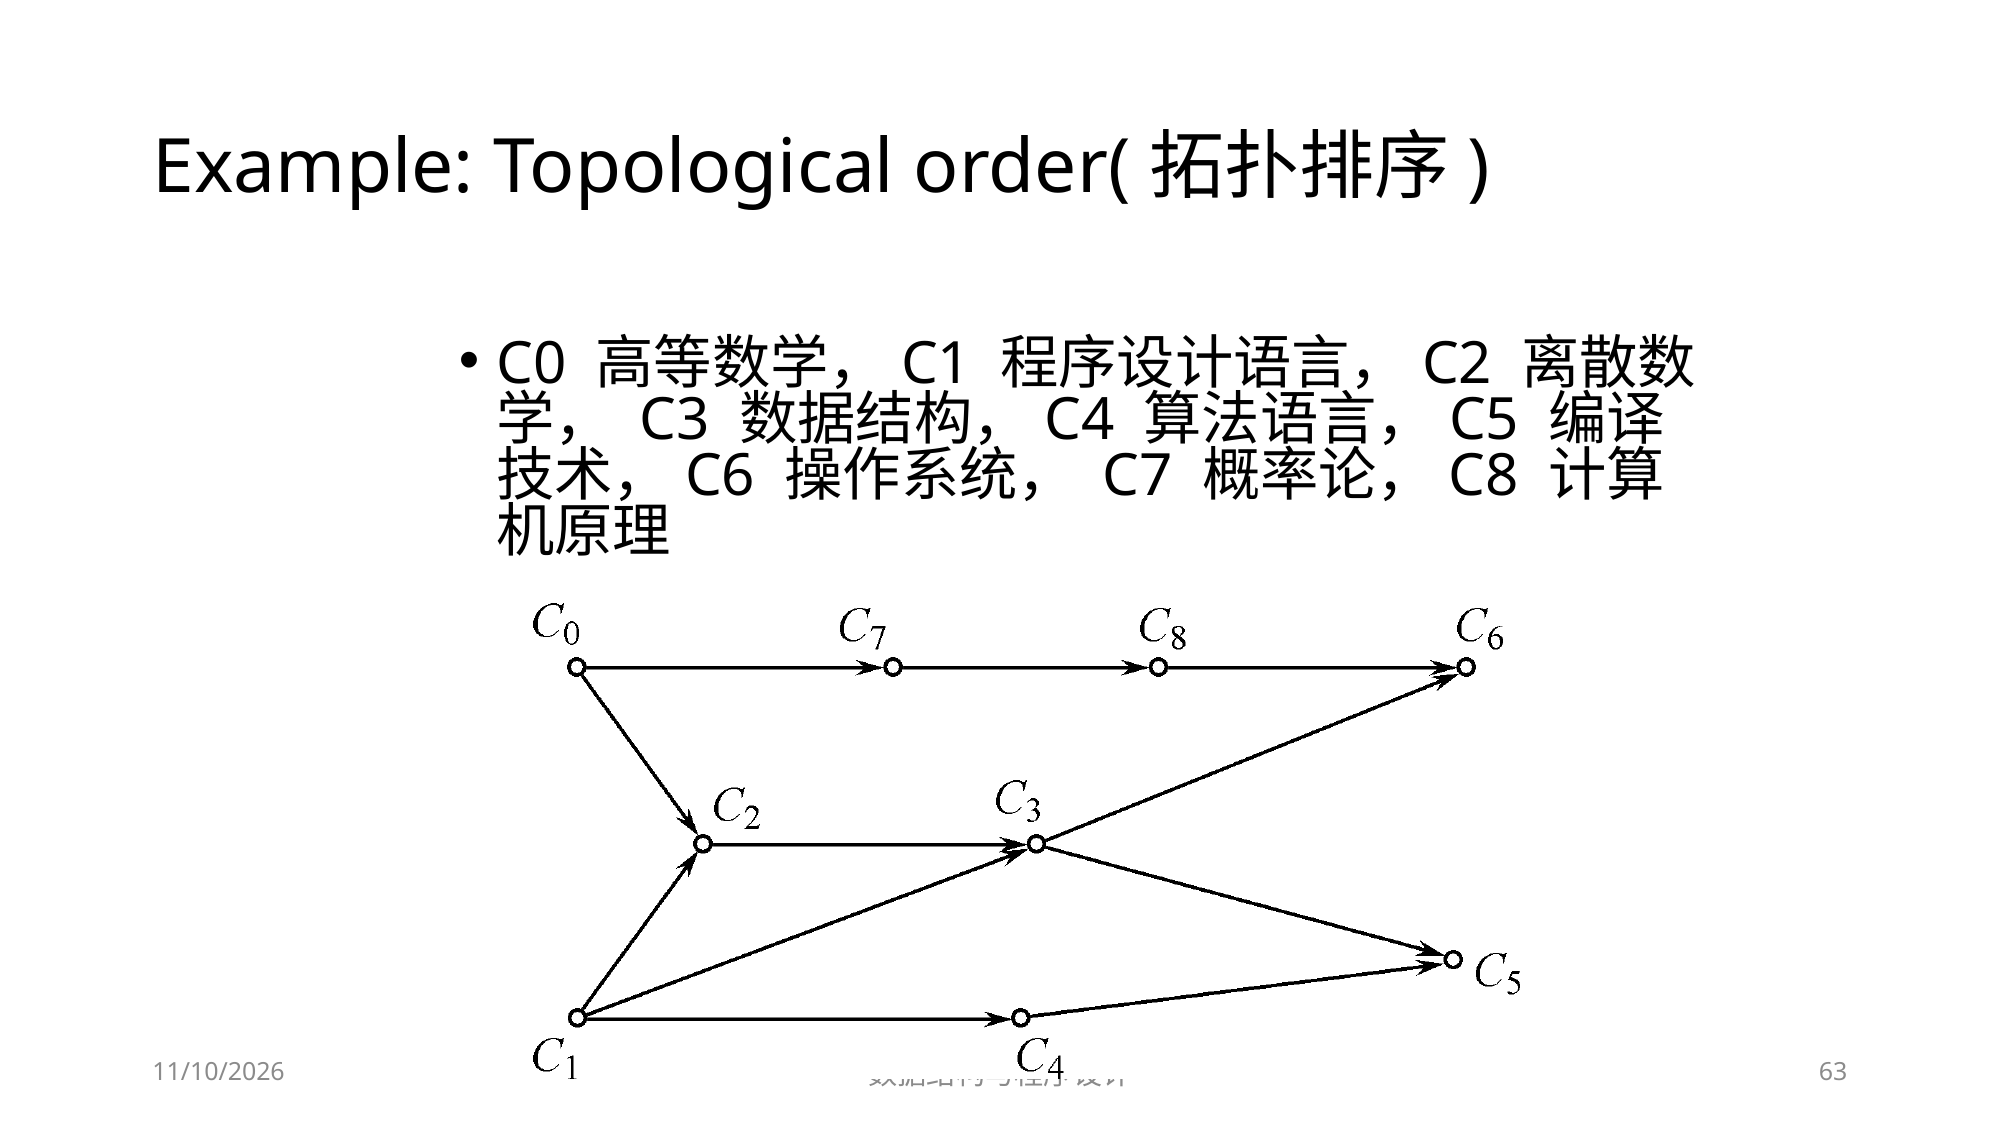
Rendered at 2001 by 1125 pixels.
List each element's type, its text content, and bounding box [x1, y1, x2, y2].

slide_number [137, 1042, 588, 1103]
title Example: Topological order(拓扑排序) [137, 59, 1863, 278]
list C0 高等数学，C1 程序设计语言，C2 离散数学， C3 数据结构，C4 算法语言，C5 编译技术，C6 操作系统， C7 概率论，C8 计算机原理 [444, 331, 1719, 575]
picture [533, 603, 1520, 1079]
footer 数据结构与程序设计 [662, 1079, 1338, 1103]
slide_number 63 [1412, 1042, 1863, 1103]
